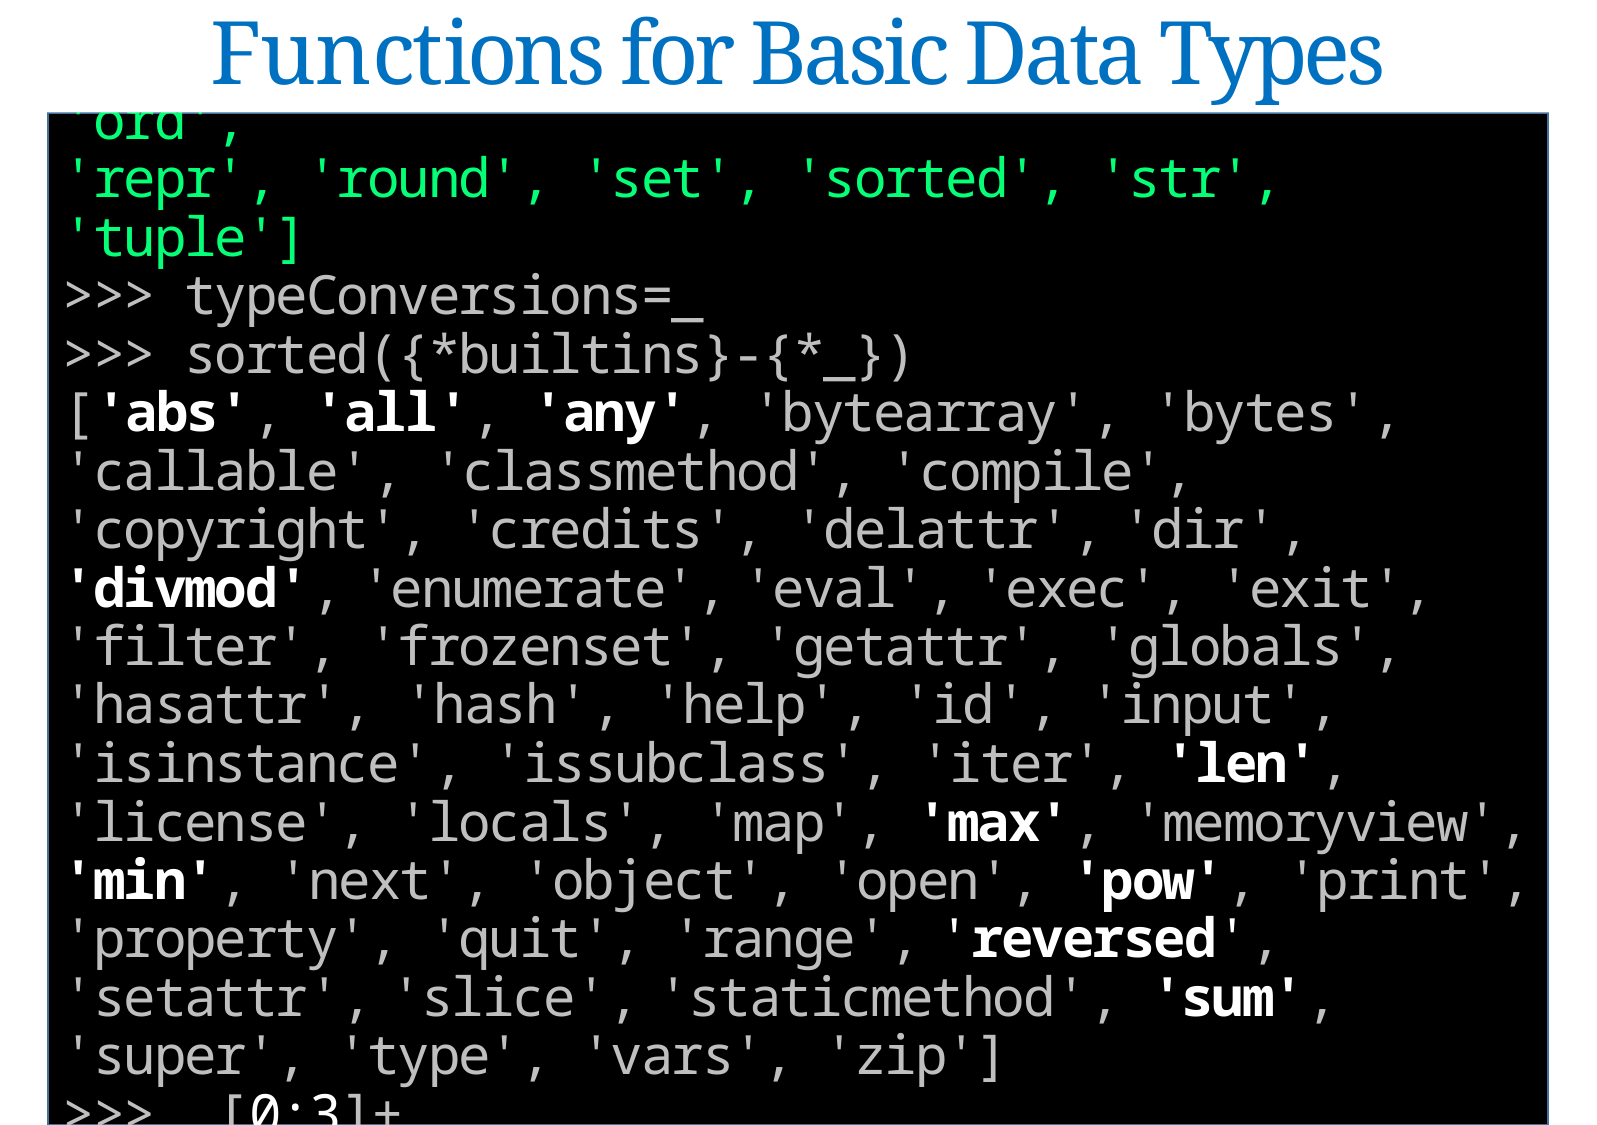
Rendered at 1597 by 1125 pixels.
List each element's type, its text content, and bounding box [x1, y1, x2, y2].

text_box ['ascii', 'bin', 'bool', 'chr', 'complex', 'dict', 'float', 'format', 'hex', 'int', 'list', 'oct', 'ord', 'repr', 'round', 'set', 'sorted', 'str', 'tuple'] >>> typeConversions=_ >>> sorted({*builtins}-{*_}) ['abs', 'all', 'any', 'bytearray', 'bytes', 'callable', 'classmethod', 'compile', 'copyright', 'credits', 'delattr', 'dir', 'divmod', 'enumerate', 'eval', 'exec', 'exit', 'filter', 'frozenset', 'getattr', 'globals', 'hasattr', 'hash', 'help', 'id', 'input', 'isinstance', 'issubclass', 'iter', 'len', 'license', 'locals', 'map', 'max', 'memoryview', 'min', 'next', 'object', 'open', 'pow', 'print', 'property', 'quit', 'range', 'reversed', 'setattr', 'slice', 'staticmethod', 'sum', 'super', 'type', 'vars', 'zip'] >>> _[0:3]+[_[12],_[29],_[33],_[35],_[39],_[44],_[48]] ['abs', 'all', 'any', 'divmod', 'len', 'max', 'min', [47, 113, 1549, 1125]
text_box Functions for Basic Data Types [0, 0, 1597, 113]
